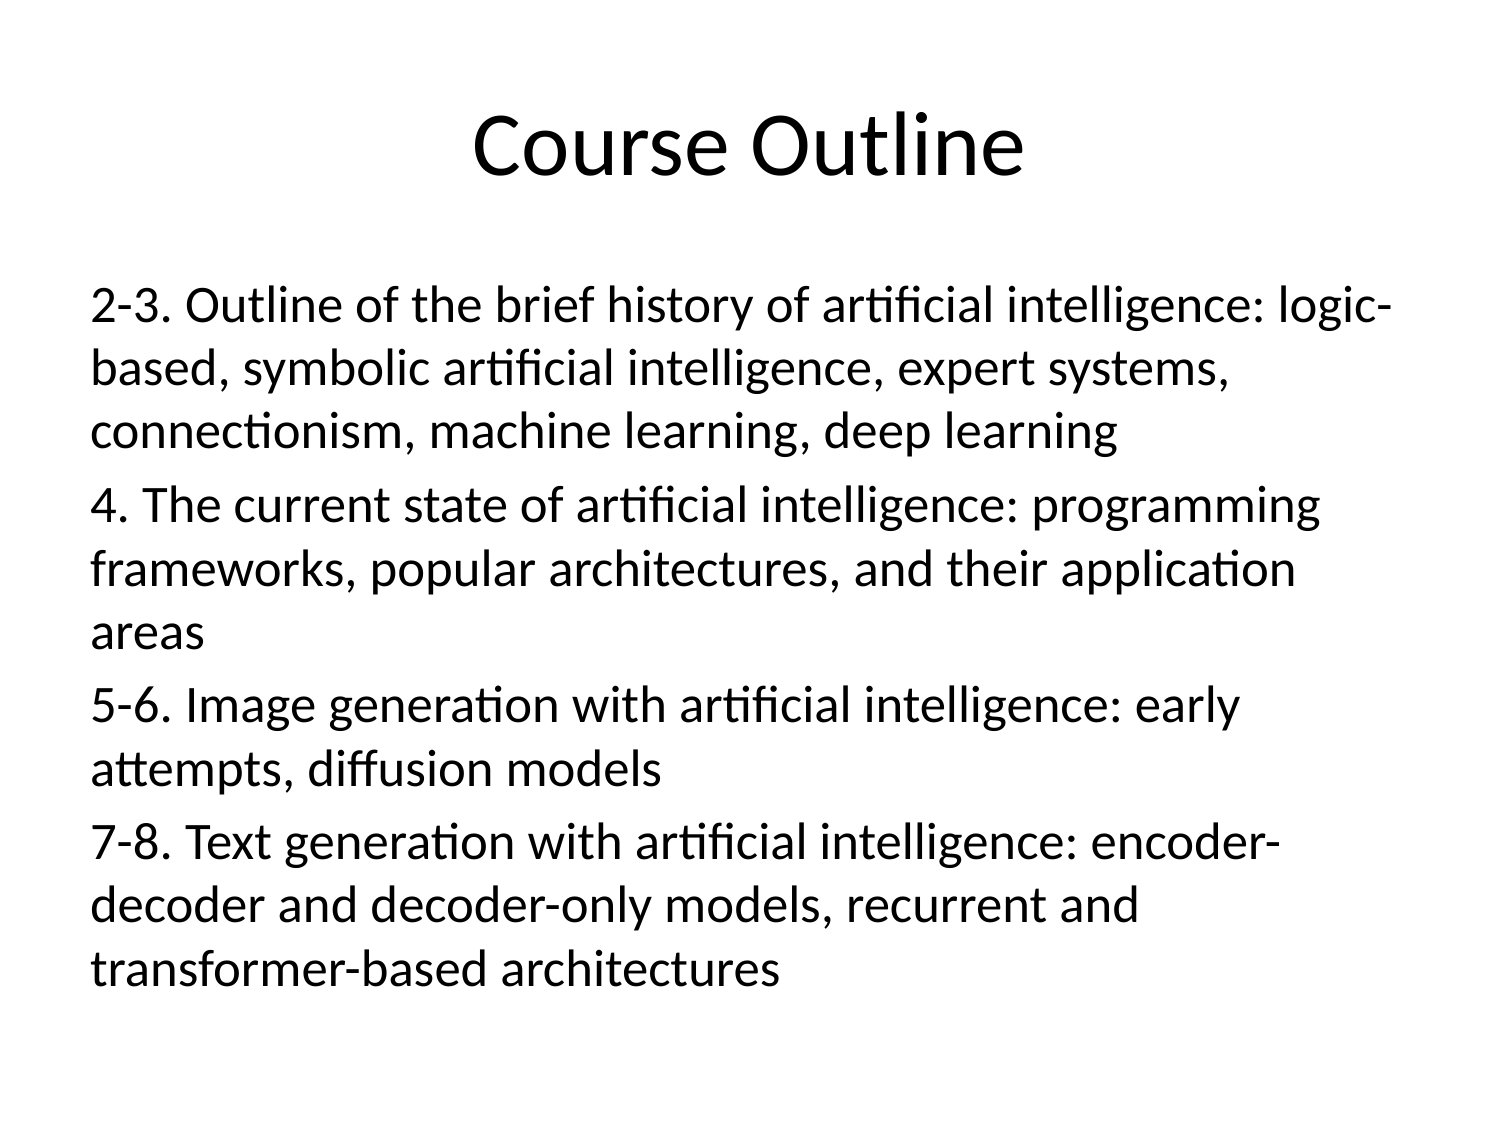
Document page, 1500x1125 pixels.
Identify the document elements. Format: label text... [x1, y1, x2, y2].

list 2-3. Outline of the brief history of artificial intelligence: logic-based, symbolic artificial intelligence, expert systems, connectionism, machine learning, deep learning 4. The current state of artificial intelligence: programming frameworks, popular architectures, and their application areas 5-6. Image generation with artificial intelligence: early attempts, diffusion models 7-8. Text generation with artificial intelligence: encoder-decoder and decoder-only models, recurrent and transformer-based architectures [75, 262, 1425, 1005]
title Course Outline [75, 45, 1425, 233]
